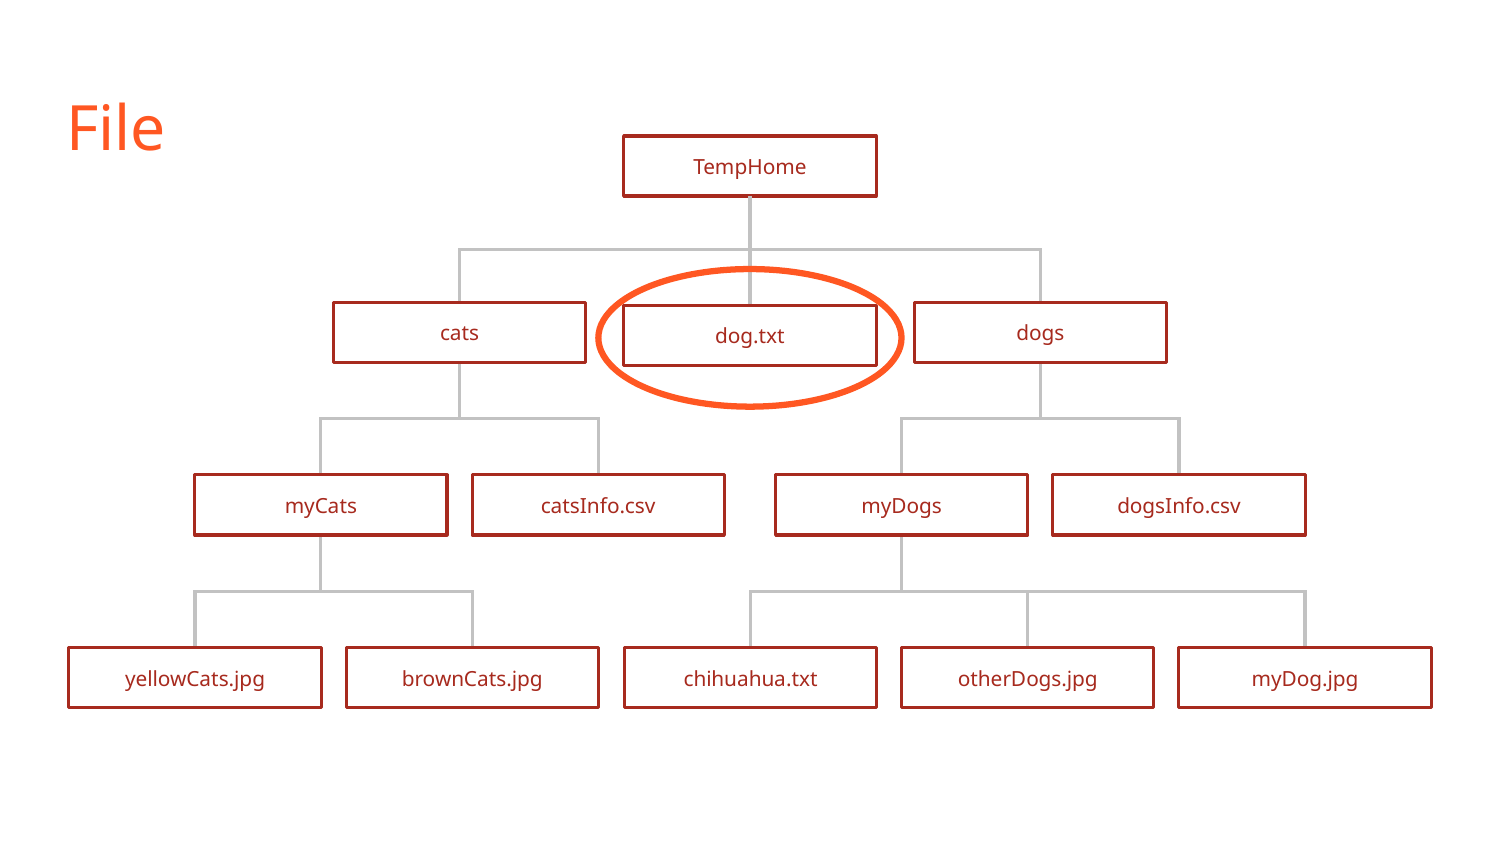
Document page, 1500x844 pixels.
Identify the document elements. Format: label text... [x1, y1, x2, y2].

text_box yellowCats.jpg [68, 647, 322, 708]
text_box catsInfo.csv [472, 474, 725, 535]
text_box cats [333, 302, 546, 363]
text_box chihuahua.txt [624, 647, 877, 708]
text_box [841, 103, 949, 395]
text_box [201, 528, 315, 655]
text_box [340, 515, 454, 668]
text_box myCats [194, 474, 448, 535]
text_box [662, 269, 836, 407]
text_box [914, 349, 1028, 489]
title File [51, 72, 1449, 167]
text_box dogs [952, 302, 1167, 363]
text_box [551, 103, 659, 395]
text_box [769, 515, 883, 668]
text_box myDog.jpg [1178, 647, 1432, 708]
text_box myDogs [775, 474, 1028, 535]
text_box dogsInfo.csv [1163, 474, 1306, 535]
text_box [472, 349, 586, 489]
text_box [1053, 349, 1167, 489]
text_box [333, 349, 447, 489]
text_box TempHome [662, 136, 836, 197]
text_box otherDogs.jpg [901, 647, 1041, 708]
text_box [1046, 389, 1160, 794]
text_box brownCats.jpg [346, 647, 599, 708]
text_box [908, 528, 1022, 655]
